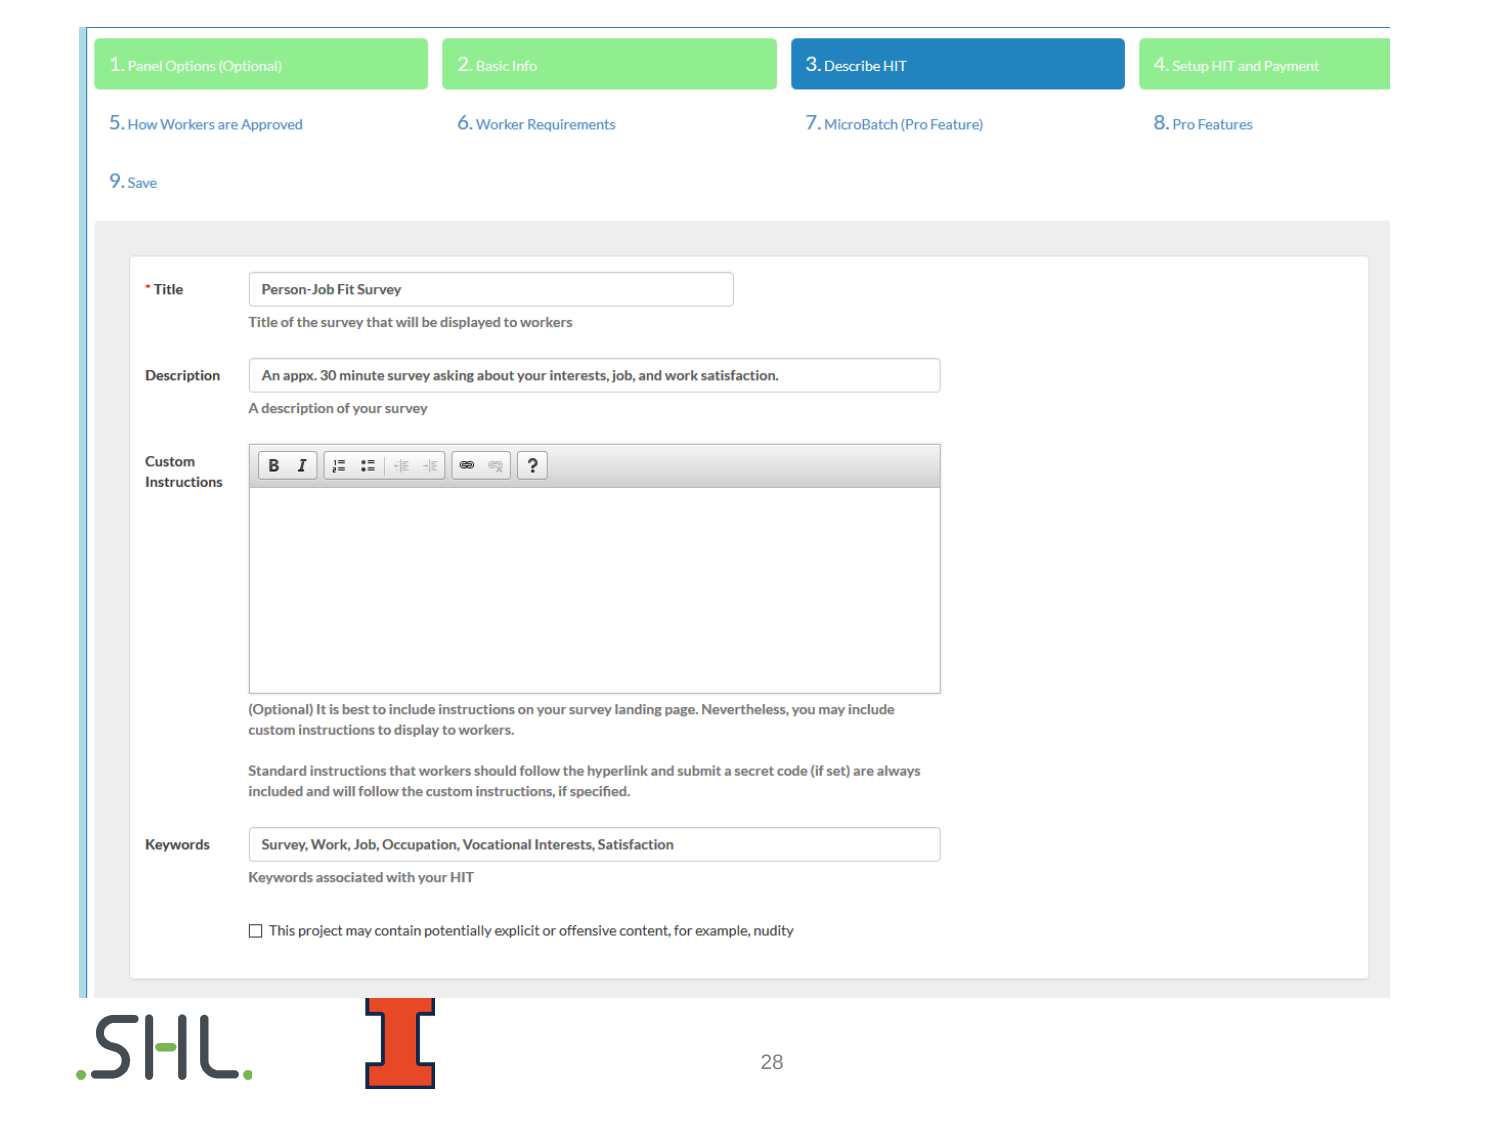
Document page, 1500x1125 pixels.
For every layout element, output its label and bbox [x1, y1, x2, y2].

picture [79, 27, 1391, 1089]
picture [76, 1014, 253, 1089]
